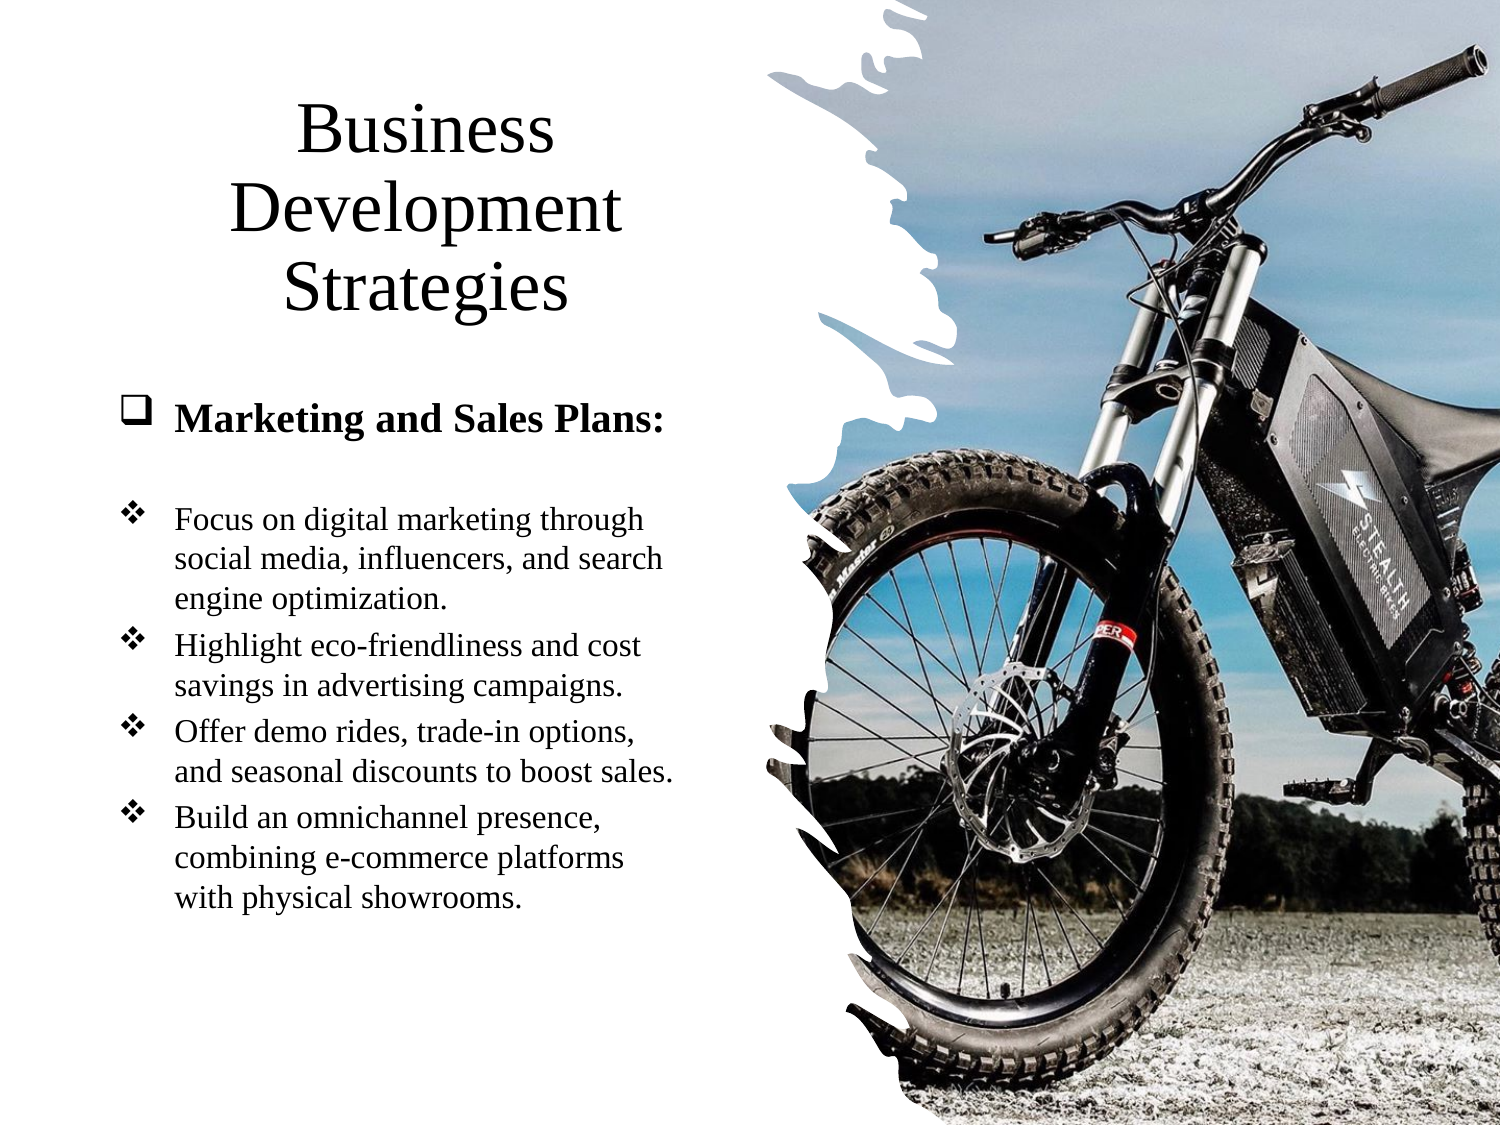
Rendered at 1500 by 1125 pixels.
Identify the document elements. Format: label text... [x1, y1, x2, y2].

picture [766, 0, 1500, 1125]
title Business Development Strategies [103, 59, 750, 357]
list Marketing and Sales Plans: Focus on digital marketing through social media, influencers, and search engine optimization. Highlight eco-friendliness and cost savings in advertising campaigns. Offer demo rides, trade-in options, and seasonal discounts to boost sales. Build an omnichannel presence, combining e-commerce platforms with physical showrooms. [103, 382, 697, 1014]
text_box [0, 0, 764, 1125]
